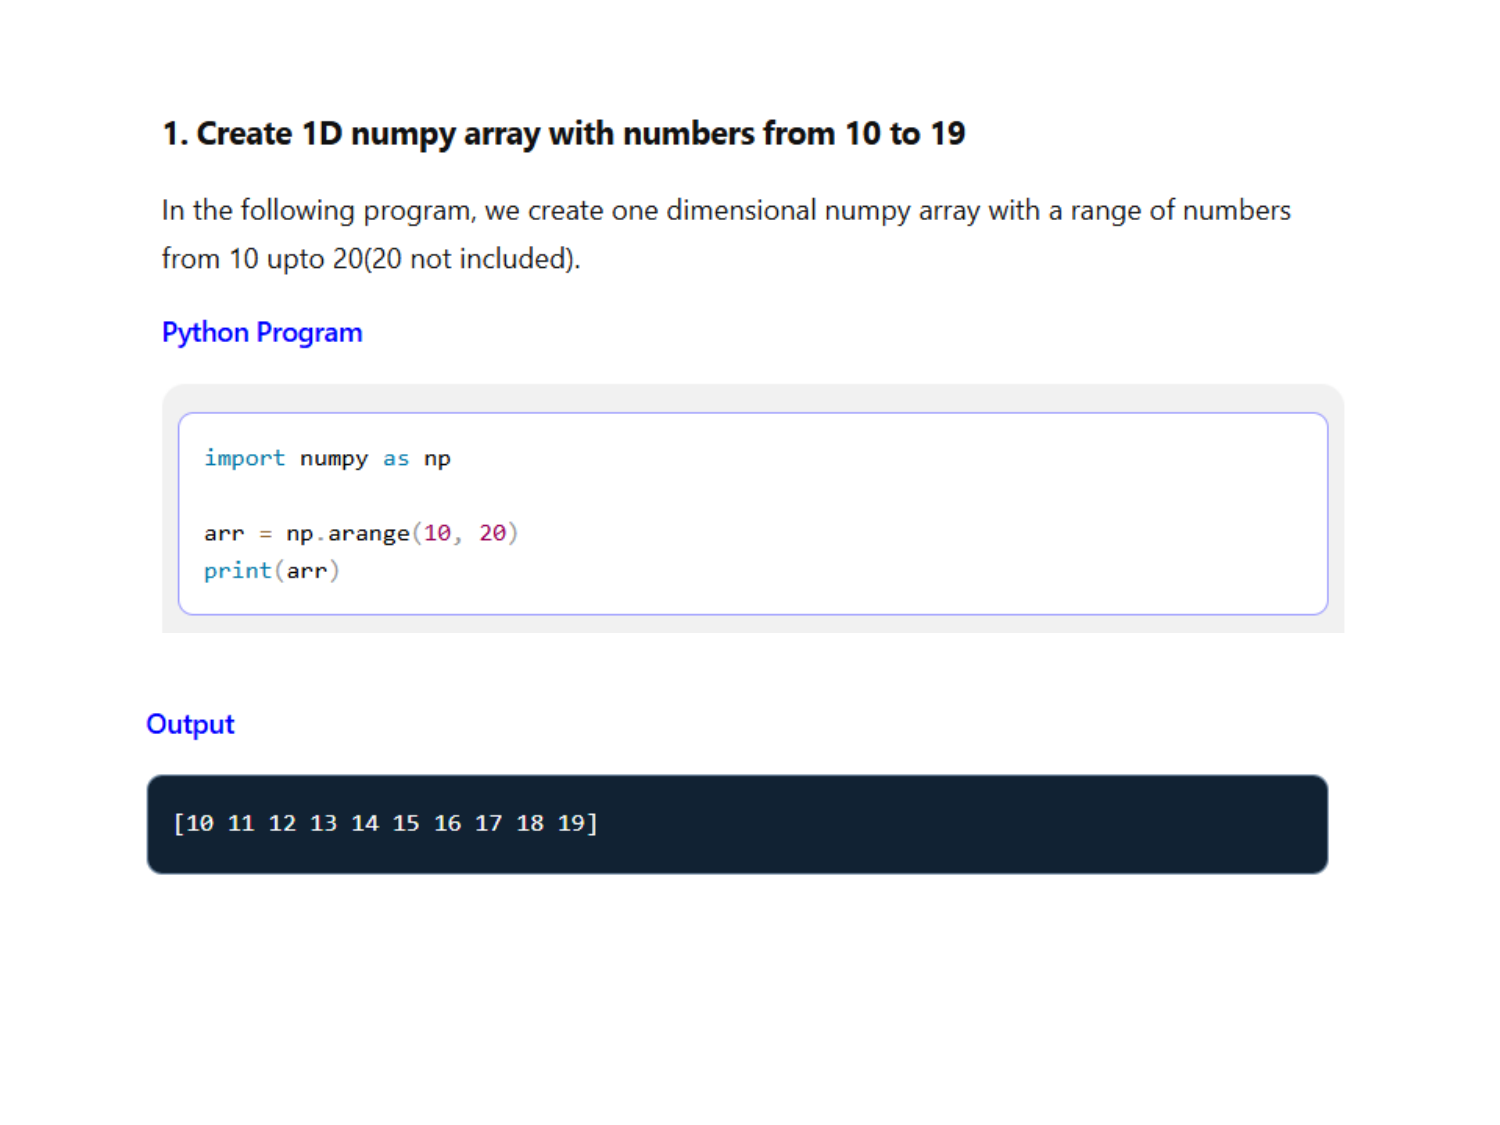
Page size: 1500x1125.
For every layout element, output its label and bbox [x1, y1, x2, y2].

picture [124, 687, 1354, 926]
list [149, 87, 1379, 633]
